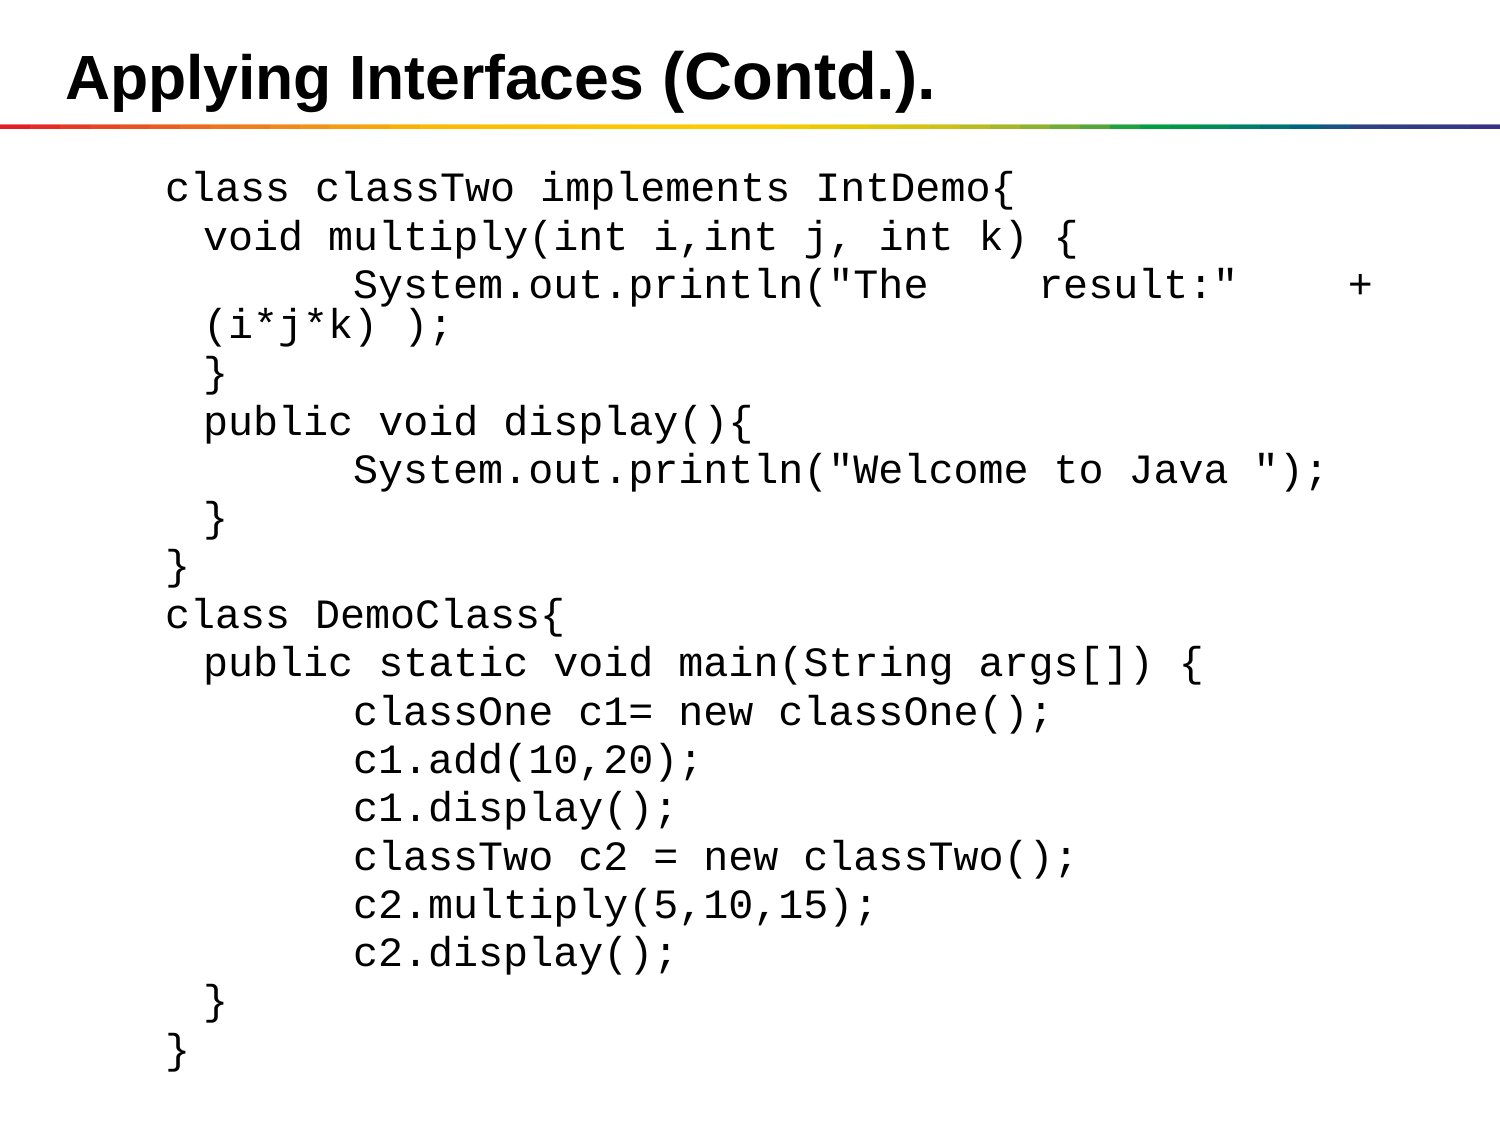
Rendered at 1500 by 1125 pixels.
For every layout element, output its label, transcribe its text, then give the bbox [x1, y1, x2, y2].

title Applying Interfaces (Contd.). [49, 24, 1291, 122]
list class classTwo implements IntDemo{ void multiply(int i,int j, int k) { System.out.println("The result:" +(i*j*k) ); } public void display(){ System.out.println("Welcome to Java "); } } class DemoClass{ public static void main(String args[]) { classOne c1= new classOne(); c1.add(10,20); c1.display(); classTwo c2 = new classTwo(); c2.multiply(5,10,15); c2.display(); } } [149, 162, 1388, 1063]
